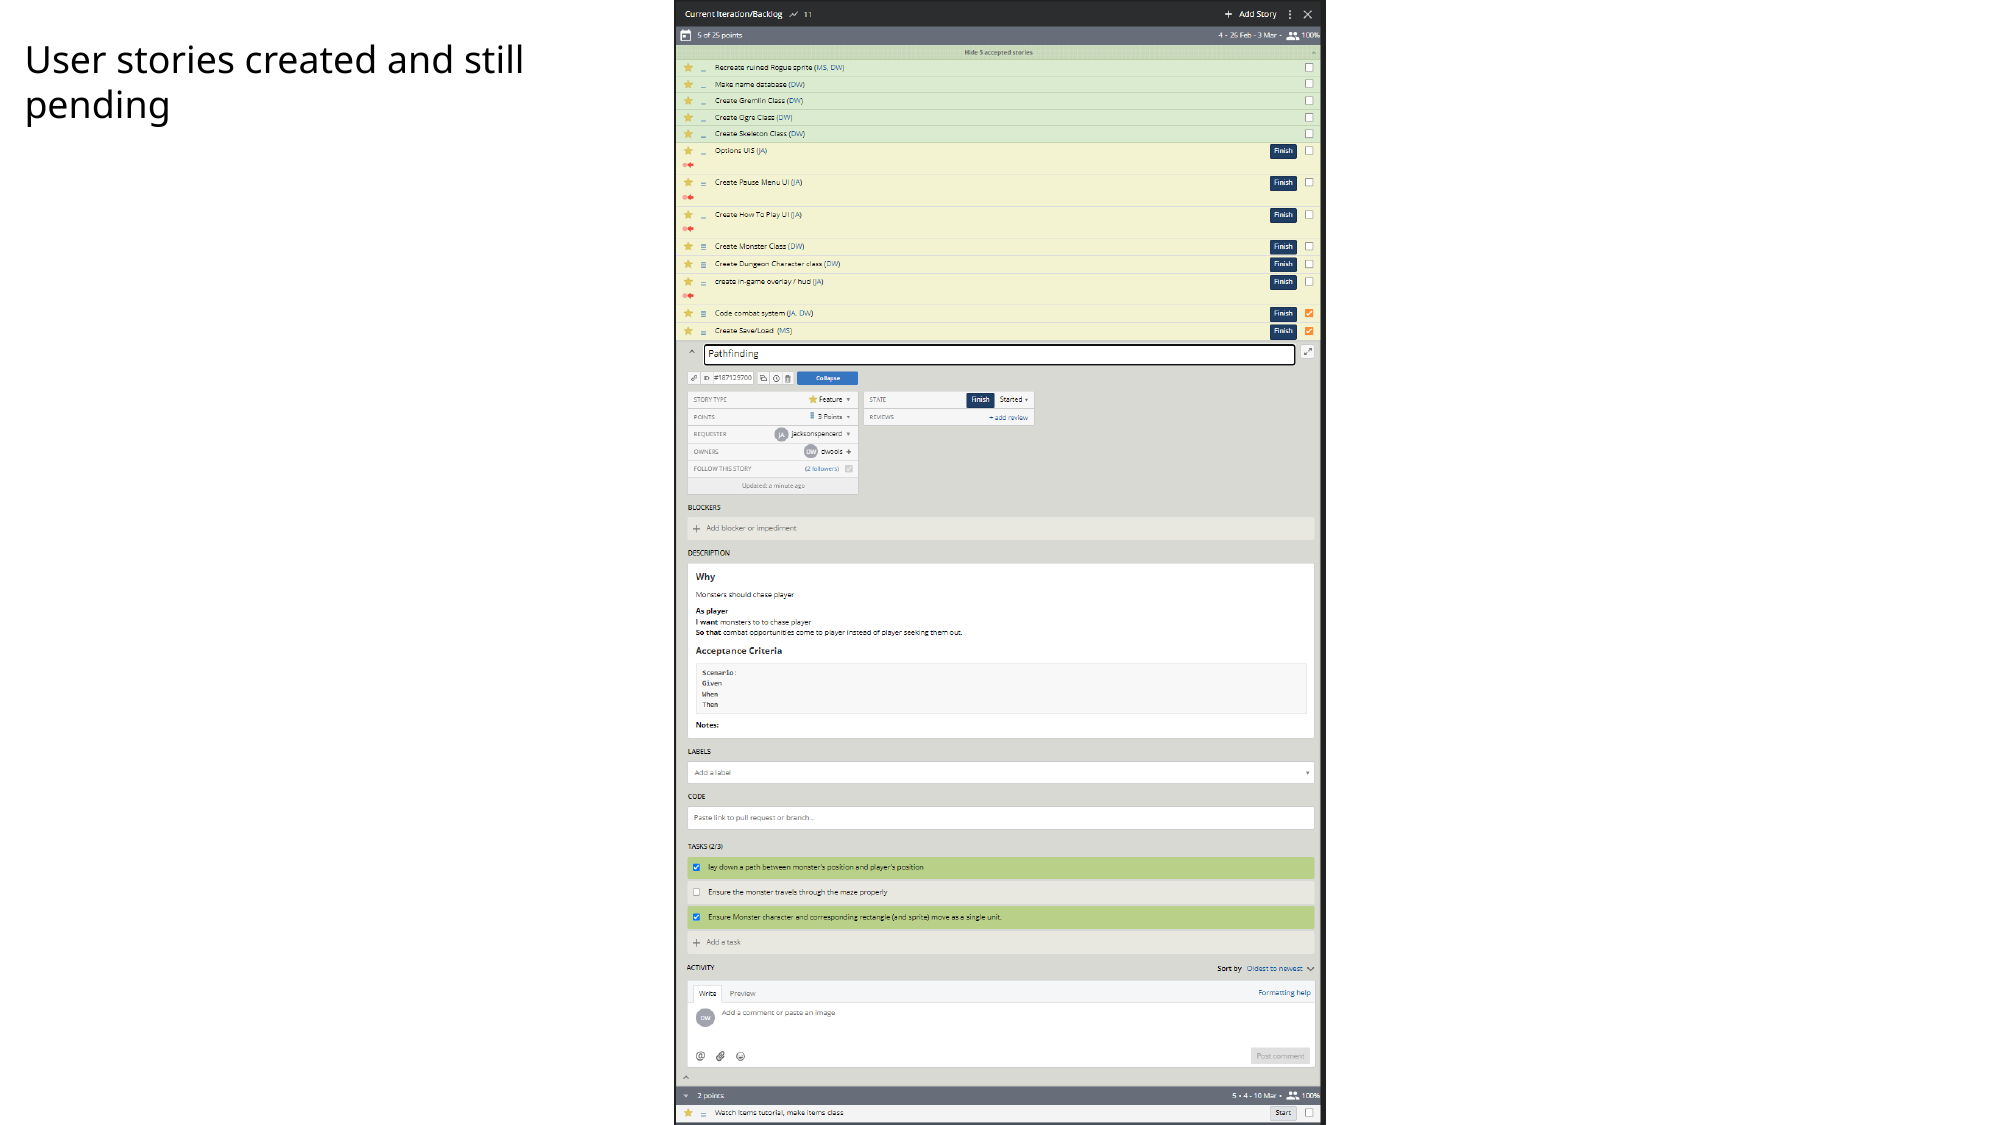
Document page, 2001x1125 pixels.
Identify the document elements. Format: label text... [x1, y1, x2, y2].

text_box User stories created and still pending [9, 28, 639, 134]
picture [673, 0, 1326, 1125]
